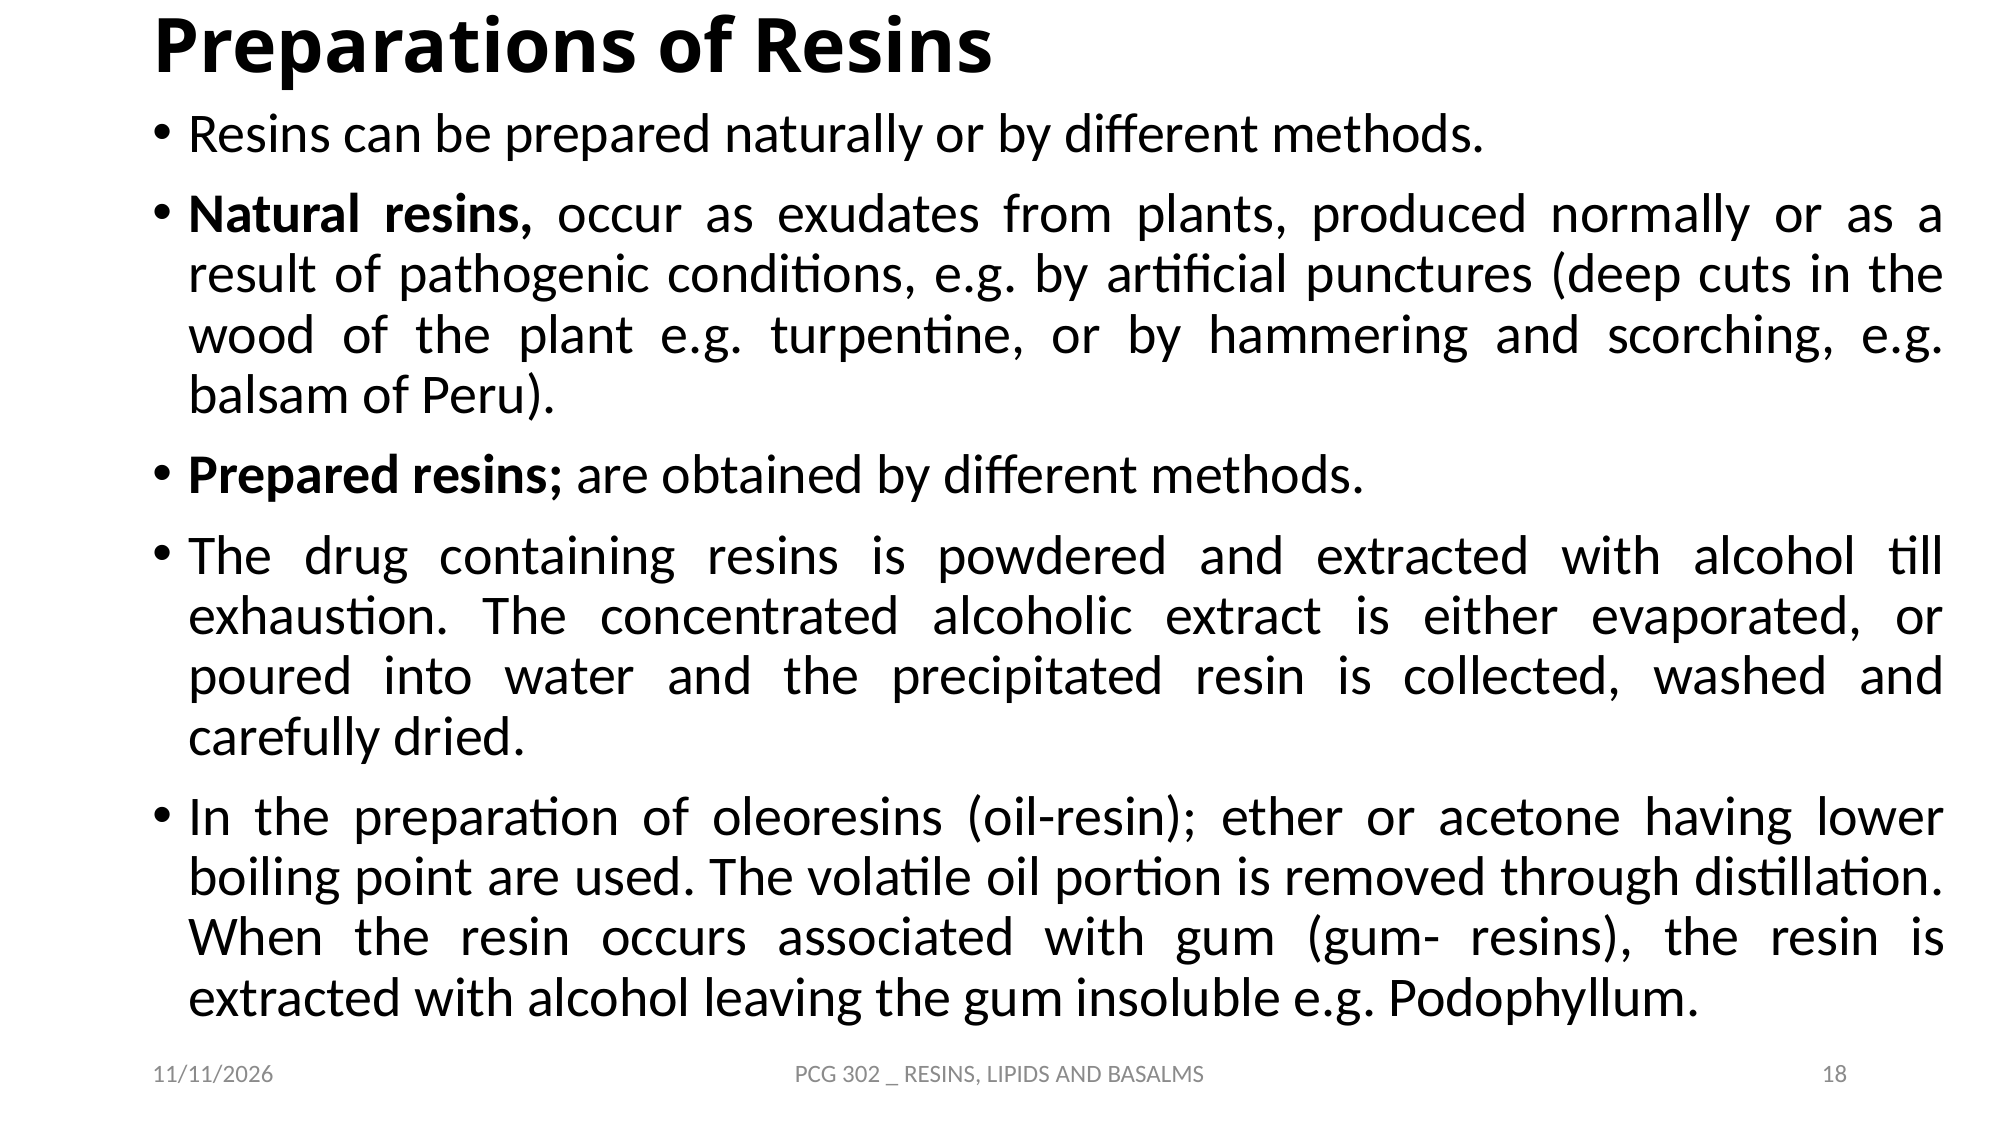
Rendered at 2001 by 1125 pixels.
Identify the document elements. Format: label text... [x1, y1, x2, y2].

slide_number 18 [1412, 1042, 1863, 1103]
list Resins can be prepared naturally or by different methods. Natural resins, occur as exudates from plants, produced normally or as a result of pathogenic conditions, e.g. by artificial punctures (deep cuts in the wood of the plant e.g. turpentine, or by hammering and scorching, e.g. balsam of Peru). Prepared resins; are obtained by different methods. The drug containing resins is powdered and extracted with alcohol till exhaustion. The concentrated alcoholic extract is either evaporated, or poured into water and the precipitated resin is collected, washed and carefully dried. In the preparation of oleoresins (oil-resin); ether or acetone having lower boiling point are used. The volatile oil portion is removed through distillation. When the resin occurs associated with gum (gum- resins), the resin is extracted with alcohol leaving the gum insoluble e.g. Podophyllum. [137, 96, 1961, 1043]
title Preparations of Resins [137, 0, 1863, 96]
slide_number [137, 1042, 588, 1103]
footer PCG 302 _ RESINS, LIPIDS AND BASALMS [662, 1042, 1338, 1103]
